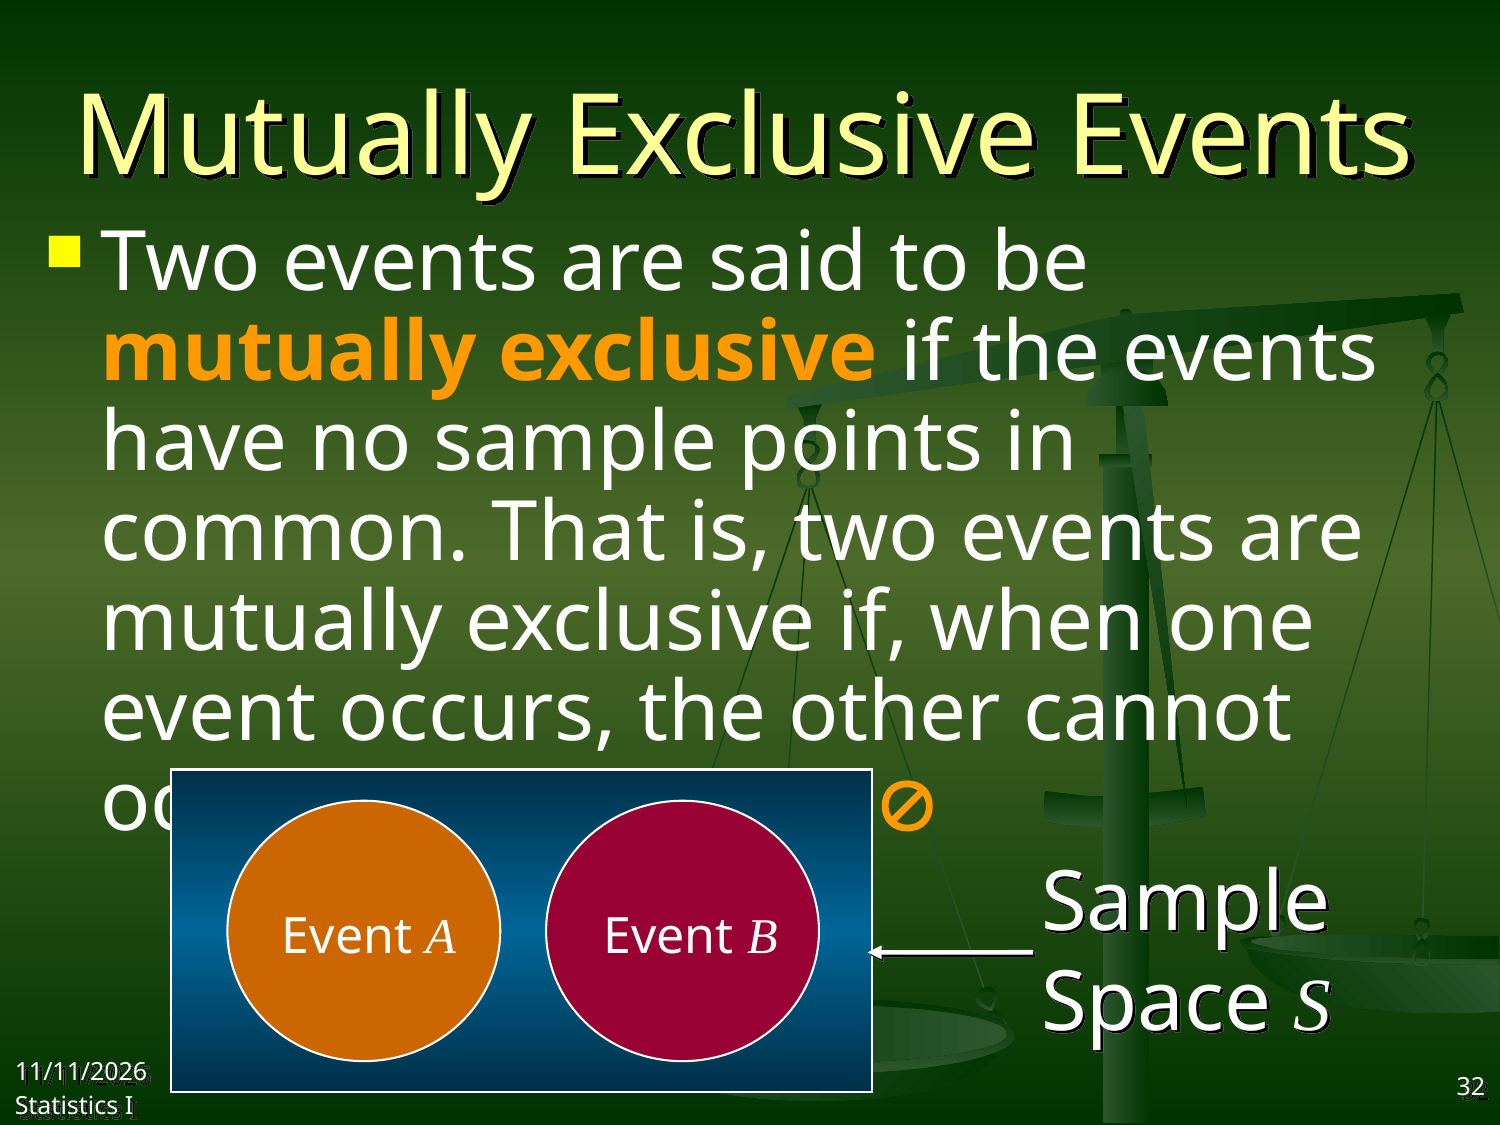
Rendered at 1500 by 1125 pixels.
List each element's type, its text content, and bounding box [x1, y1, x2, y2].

text_box Event B [588, 895, 793, 971]
title Mutually Exclusive Events [40, 42, 1448, 210]
text_box Sample Space S [1026, 840, 1368, 1055]
text_box [227, 800, 501, 1062]
text_box [171, 769, 873, 1093]
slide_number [0, 1049, 351, 1125]
text_box [546, 800, 819, 1062]
list Two events are said to be mutually exclusive if the events have no sample points in common. That is, two events are mutually exclusive if, when one event occurs, the other cannot occur => P(A  B) =  [29, 210, 1471, 763]
text_box [867, 946, 1034, 959]
slide_number 32 [1149, 1049, 1500, 1125]
text_box Event A [266, 895, 471, 971]
